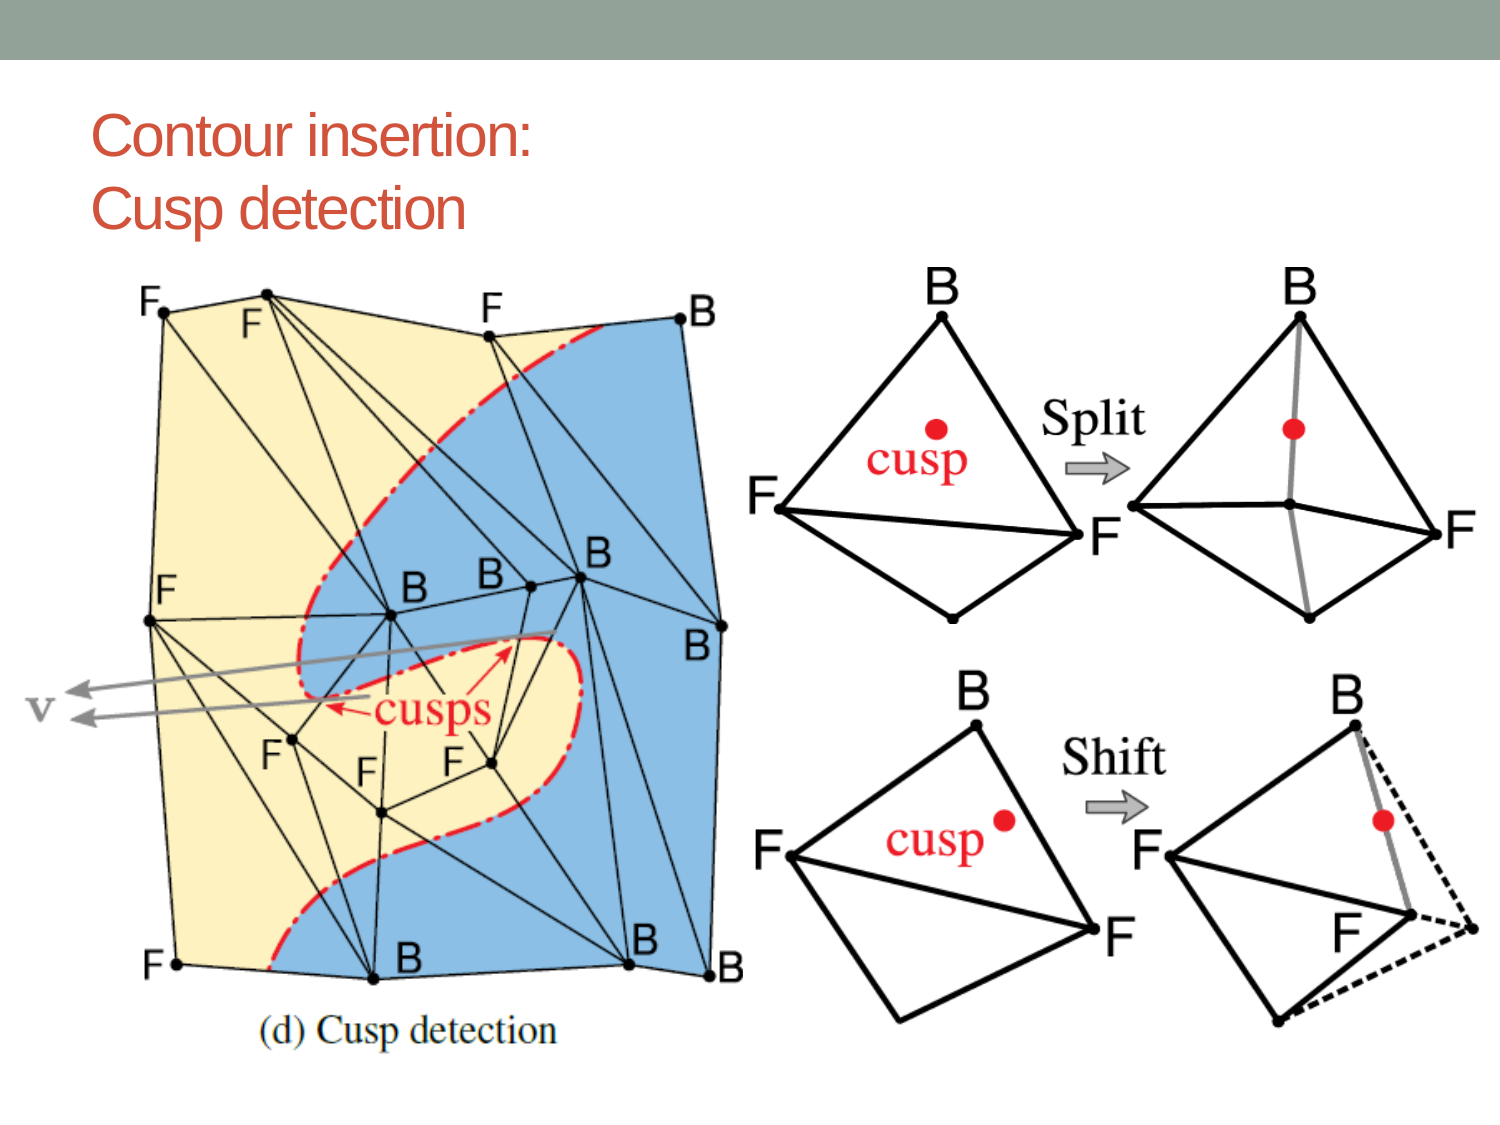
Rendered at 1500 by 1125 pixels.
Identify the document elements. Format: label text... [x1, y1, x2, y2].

title Contour insertion: Cusp detection [75, 87, 1425, 250]
picture [17, 248, 1500, 1062]
